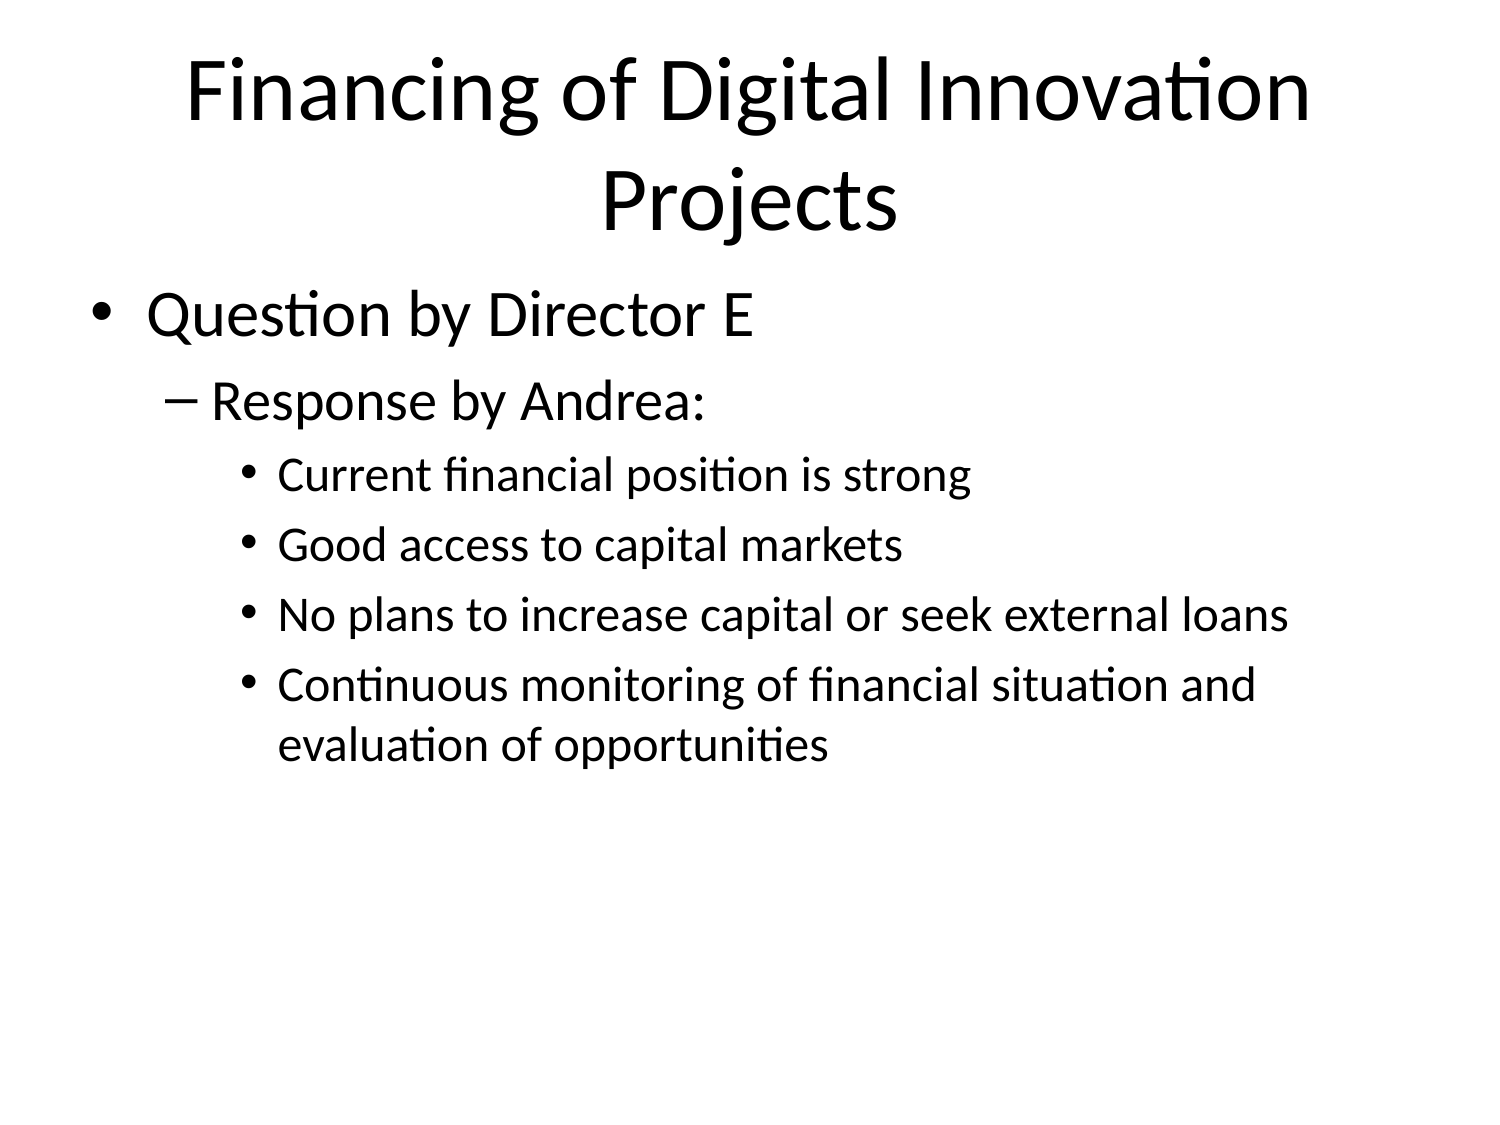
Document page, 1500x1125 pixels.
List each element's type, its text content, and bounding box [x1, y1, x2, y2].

title Financing of Digital Innovation Projects [75, 45, 1425, 233]
list Question by Director E Response by Andrea: Current financial position is strong Good access to capital markets No plans to increase capital or seek external loans Continuous monitoring of financial situation and evaluation of opportunities [75, 262, 1425, 1005]
